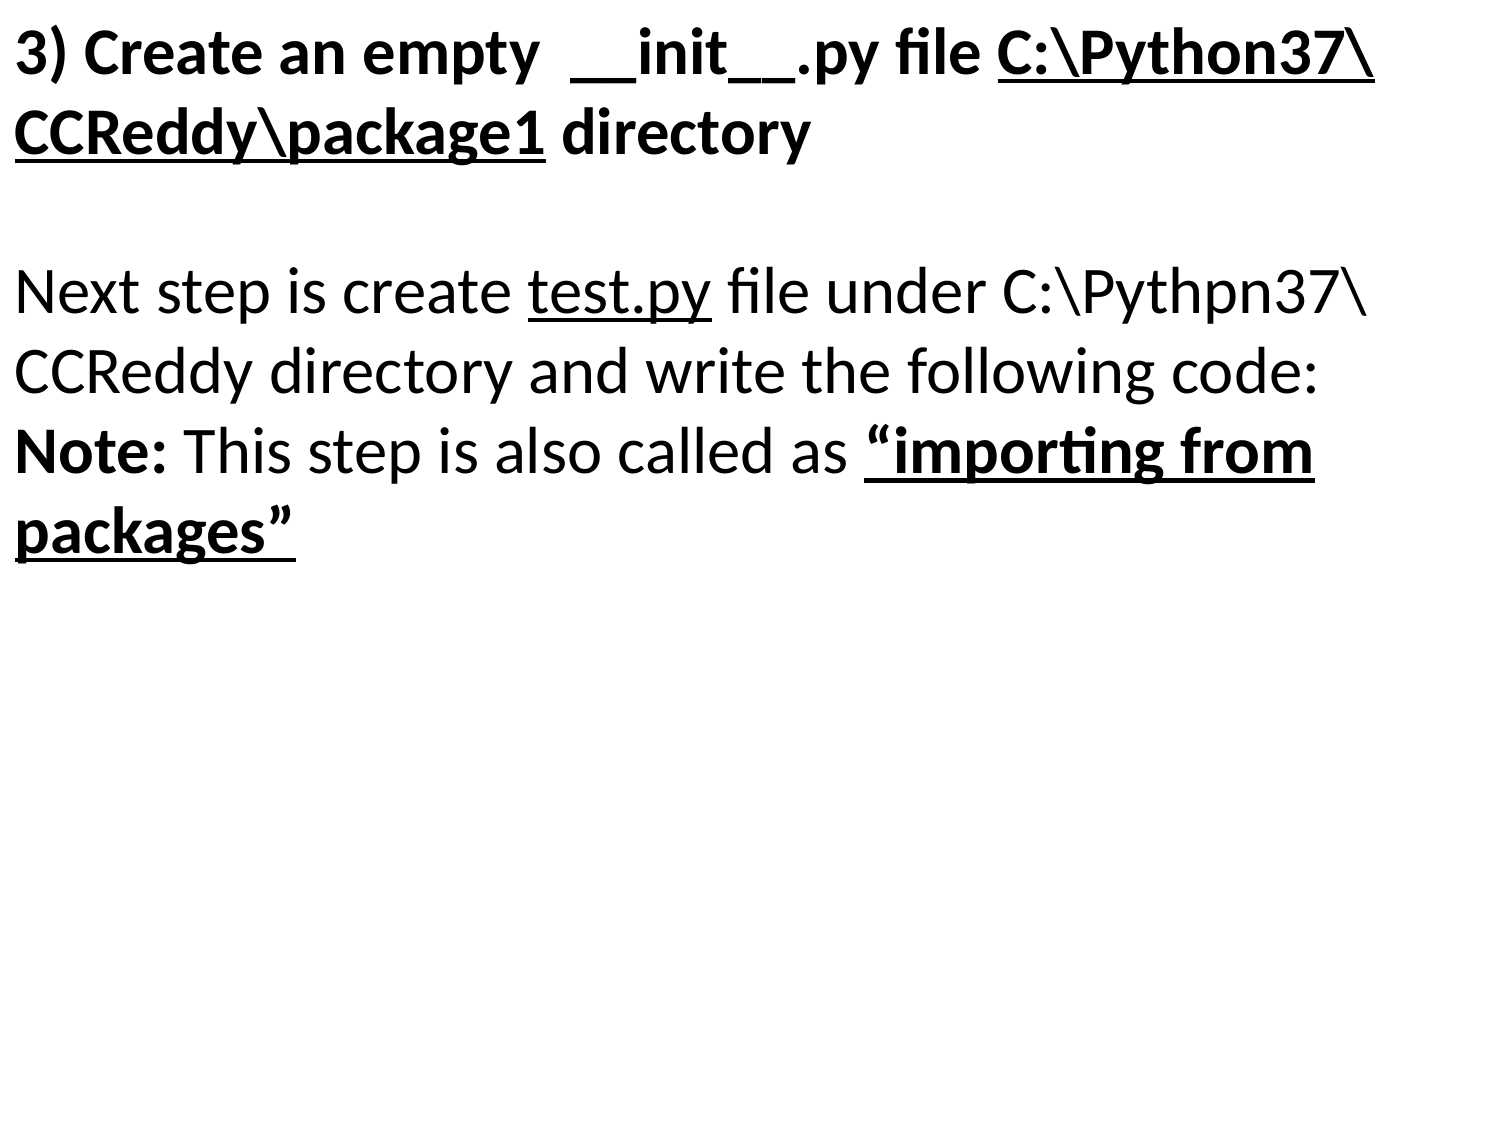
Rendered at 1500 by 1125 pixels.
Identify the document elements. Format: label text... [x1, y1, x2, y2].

text_box 3) Create an empty __init__.py file C:\Python37\CCReddy\package1 directory Next step is create test.py file under C:\Pythpn37\CCReddy directory and write the following code: Note: This step is also called as “importing from packages” [0, 0, 1500, 575]
